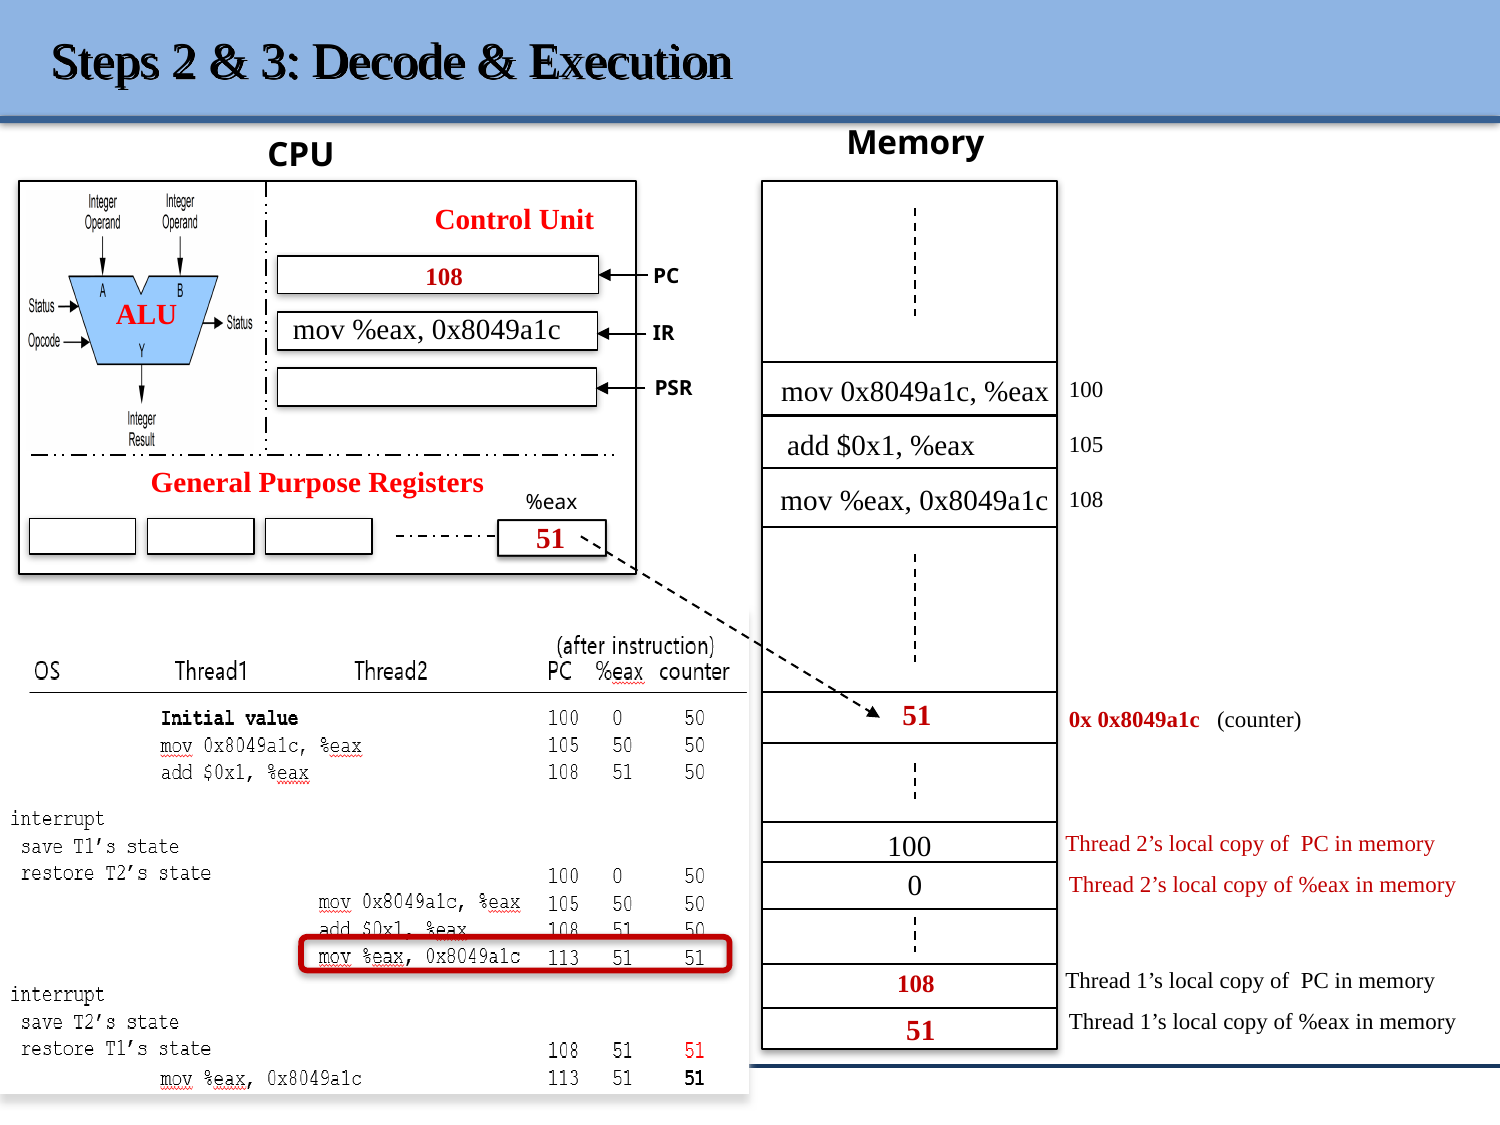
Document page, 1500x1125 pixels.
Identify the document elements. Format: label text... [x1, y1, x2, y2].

picture [0, 605, 750, 1095]
text_box mov 0x8049a1c, %eax [766, 369, 1054, 414]
text_box [577, 309, 601, 353]
title Steps 2 & 3: Decode & Execution [34, 8, 1477, 106]
text_box [884, 536, 1054, 691]
text_box 108 [882, 973, 950, 1005]
text_box General Purpose Registers [135, 464, 516, 506]
text_box 100 105 108 0x 0x8049a1c (counter) Thread 2’s local copy of %eax in memory Thread 1’s local copy of %eax in memory [1054, 367, 1500, 821]
text_box Control Unit [419, 192, 610, 243]
text_box mov %eax, 0x8049a1c [765, 476, 1054, 524]
text_box [951, 1017, 1060, 1052]
text_box [274, 253, 410, 297]
text_box [590, 341, 639, 387]
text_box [580, 536, 881, 718]
text_box 100 [872, 831, 947, 861]
text_box [26, 515, 139, 557]
picture [25, 189, 255, 451]
picture [489, 514, 614, 567]
text_box add $0x1, %eax [772, 424, 991, 467]
text_box 100 105 108 0x 0x8049a1c (counter) Thread 2’s local copy of %eax in memory Thread 1’s local copy of %eax in memory [1054, 1001, 1500, 1042]
text_box 51 [891, 1017, 951, 1054]
text_box IR [638, 312, 690, 353]
text_box [478, 253, 602, 297]
text_box Memory [797, 113, 1034, 169]
text_box [270, 396, 639, 534]
text_box 0 [892, 871, 938, 908]
text_box mov %eax, 0x8049a1c [278, 302, 577, 353]
text_box [591, 284, 639, 332]
text_box [274, 309, 278, 353]
text_box [16, 178, 574, 577]
text_box Thread 2’s local copy of PC in memory Thread 1’s local copy of PC in memory [1050, 821, 1500, 1001]
text_box [144, 515, 257, 557]
text_box [267, 178, 639, 274]
text_box [759, 701, 1054, 1052]
text_box [262, 515, 375, 557]
text_box %eax [510, 480, 593, 513]
text_box 108 [882, 959, 950, 963]
text_box PC [638, 254, 700, 295]
text_box 51 [887, 701, 947, 739]
text_box PSR [639, 366, 714, 432]
text_box 108 [410, 252, 478, 298]
text_box CPU [182, 125, 420, 180]
text_box [274, 365, 600, 409]
text_box [759, 178, 1060, 532]
